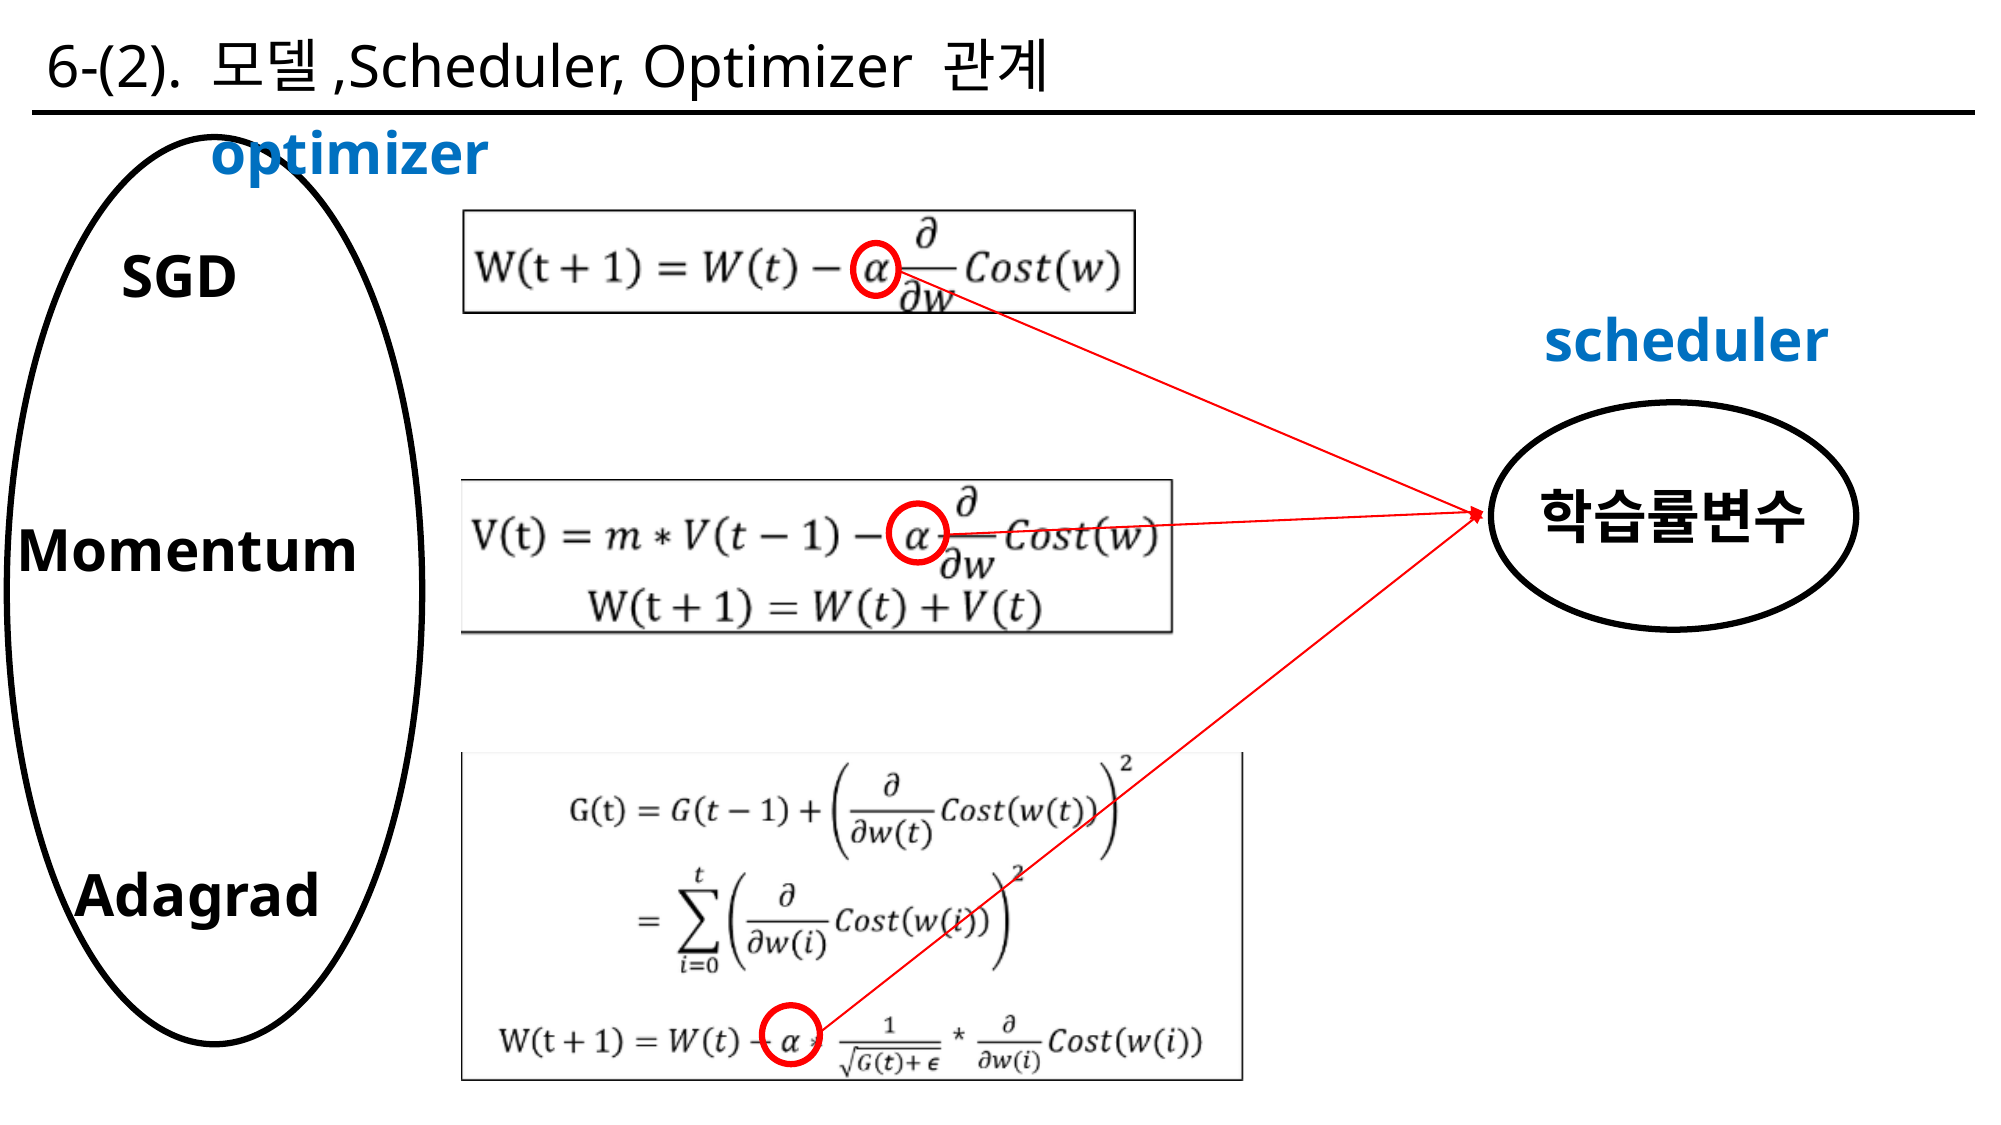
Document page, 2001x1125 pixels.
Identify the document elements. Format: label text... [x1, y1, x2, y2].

text_box optimizer [180, 108, 520, 112]
text_box [1489, 401, 1858, 631]
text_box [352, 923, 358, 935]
text_box 6-(2). 모델,Scheduler, Optimizer 관계 [31, 16, 1103, 113]
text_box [461, 479, 898, 639]
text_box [819, 511, 1484, 1033]
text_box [898, 270, 1484, 511]
text_box scheduler [1517, 295, 1857, 381]
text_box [461, 752, 1245, 1081]
text_box Adagrad [38, 850, 77, 935]
text_box [5, 142, 424, 1046]
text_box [461, 208, 1136, 314]
text_box Momentum [1, 505, 9, 591]
text_box optimizer [180, 113, 520, 194]
